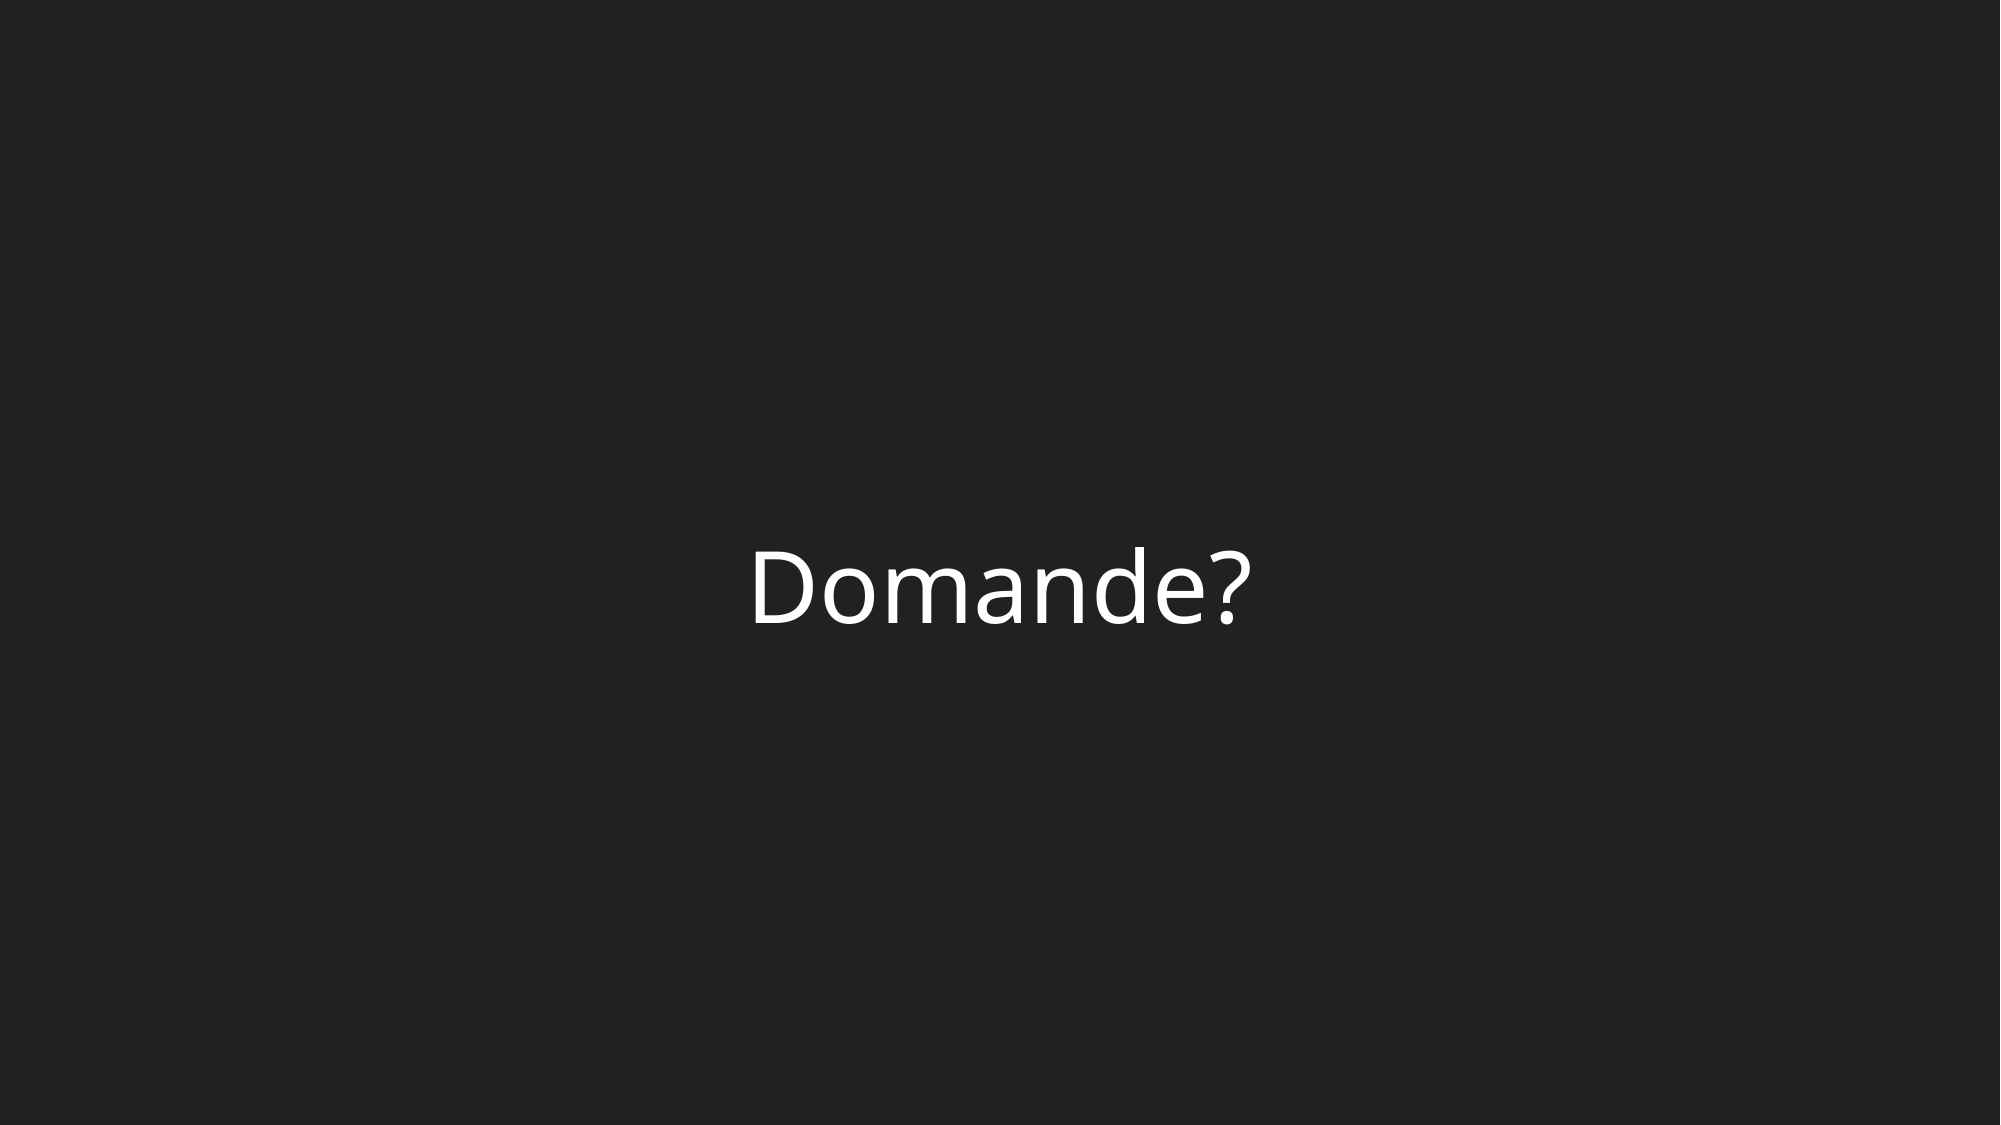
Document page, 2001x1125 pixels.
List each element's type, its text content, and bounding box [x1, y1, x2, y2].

text_box Domande? [0, 516, 2000, 651]
